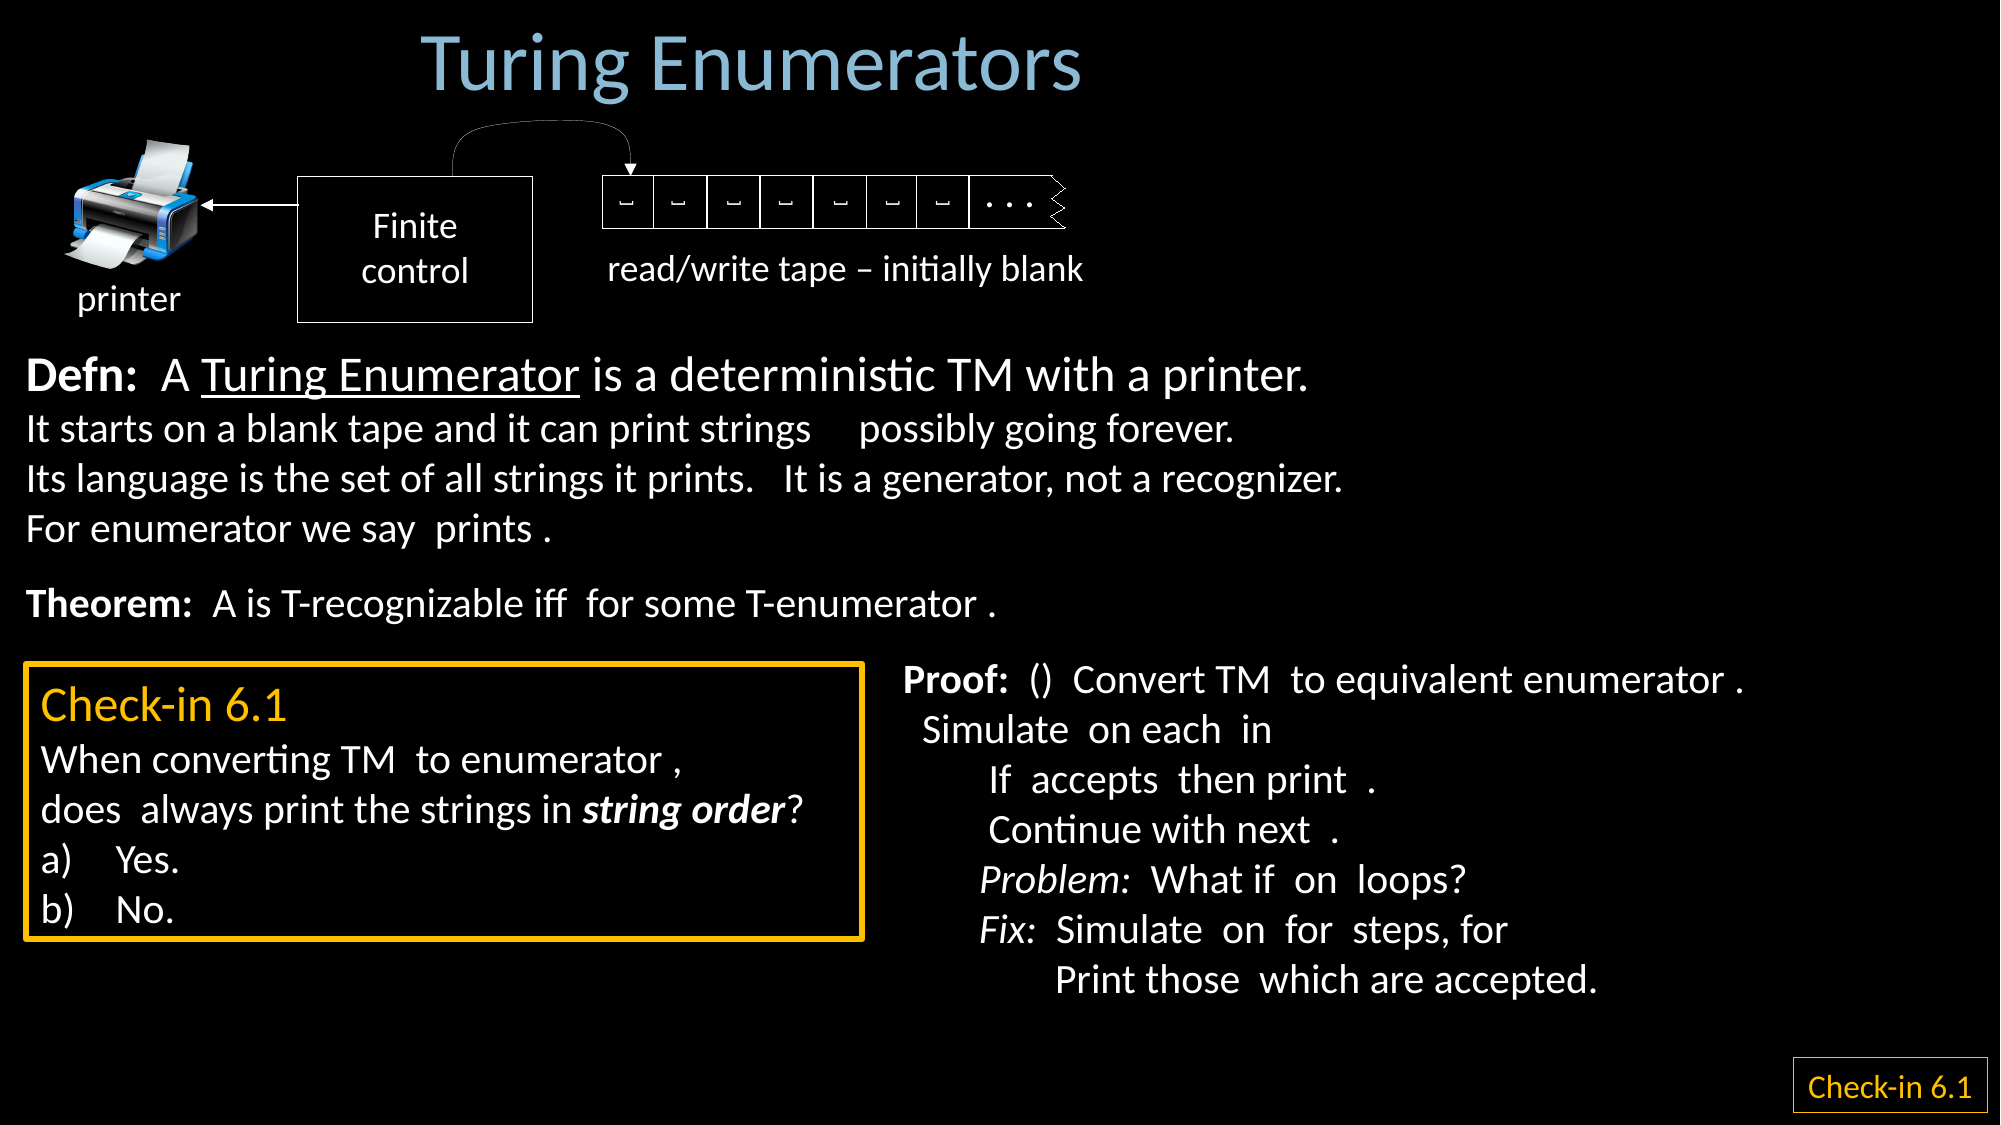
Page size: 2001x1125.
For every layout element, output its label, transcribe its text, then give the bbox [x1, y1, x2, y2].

text_box Check-in 6.1 [1793, 1057, 1988, 1113]
text_box read/write tape – initially blank [1066, 236, 1099, 297]
text_box Turing Enumerators [0, 0, 1504, 115]
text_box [297, 120, 1066, 323]
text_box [61, 135, 299, 328]
